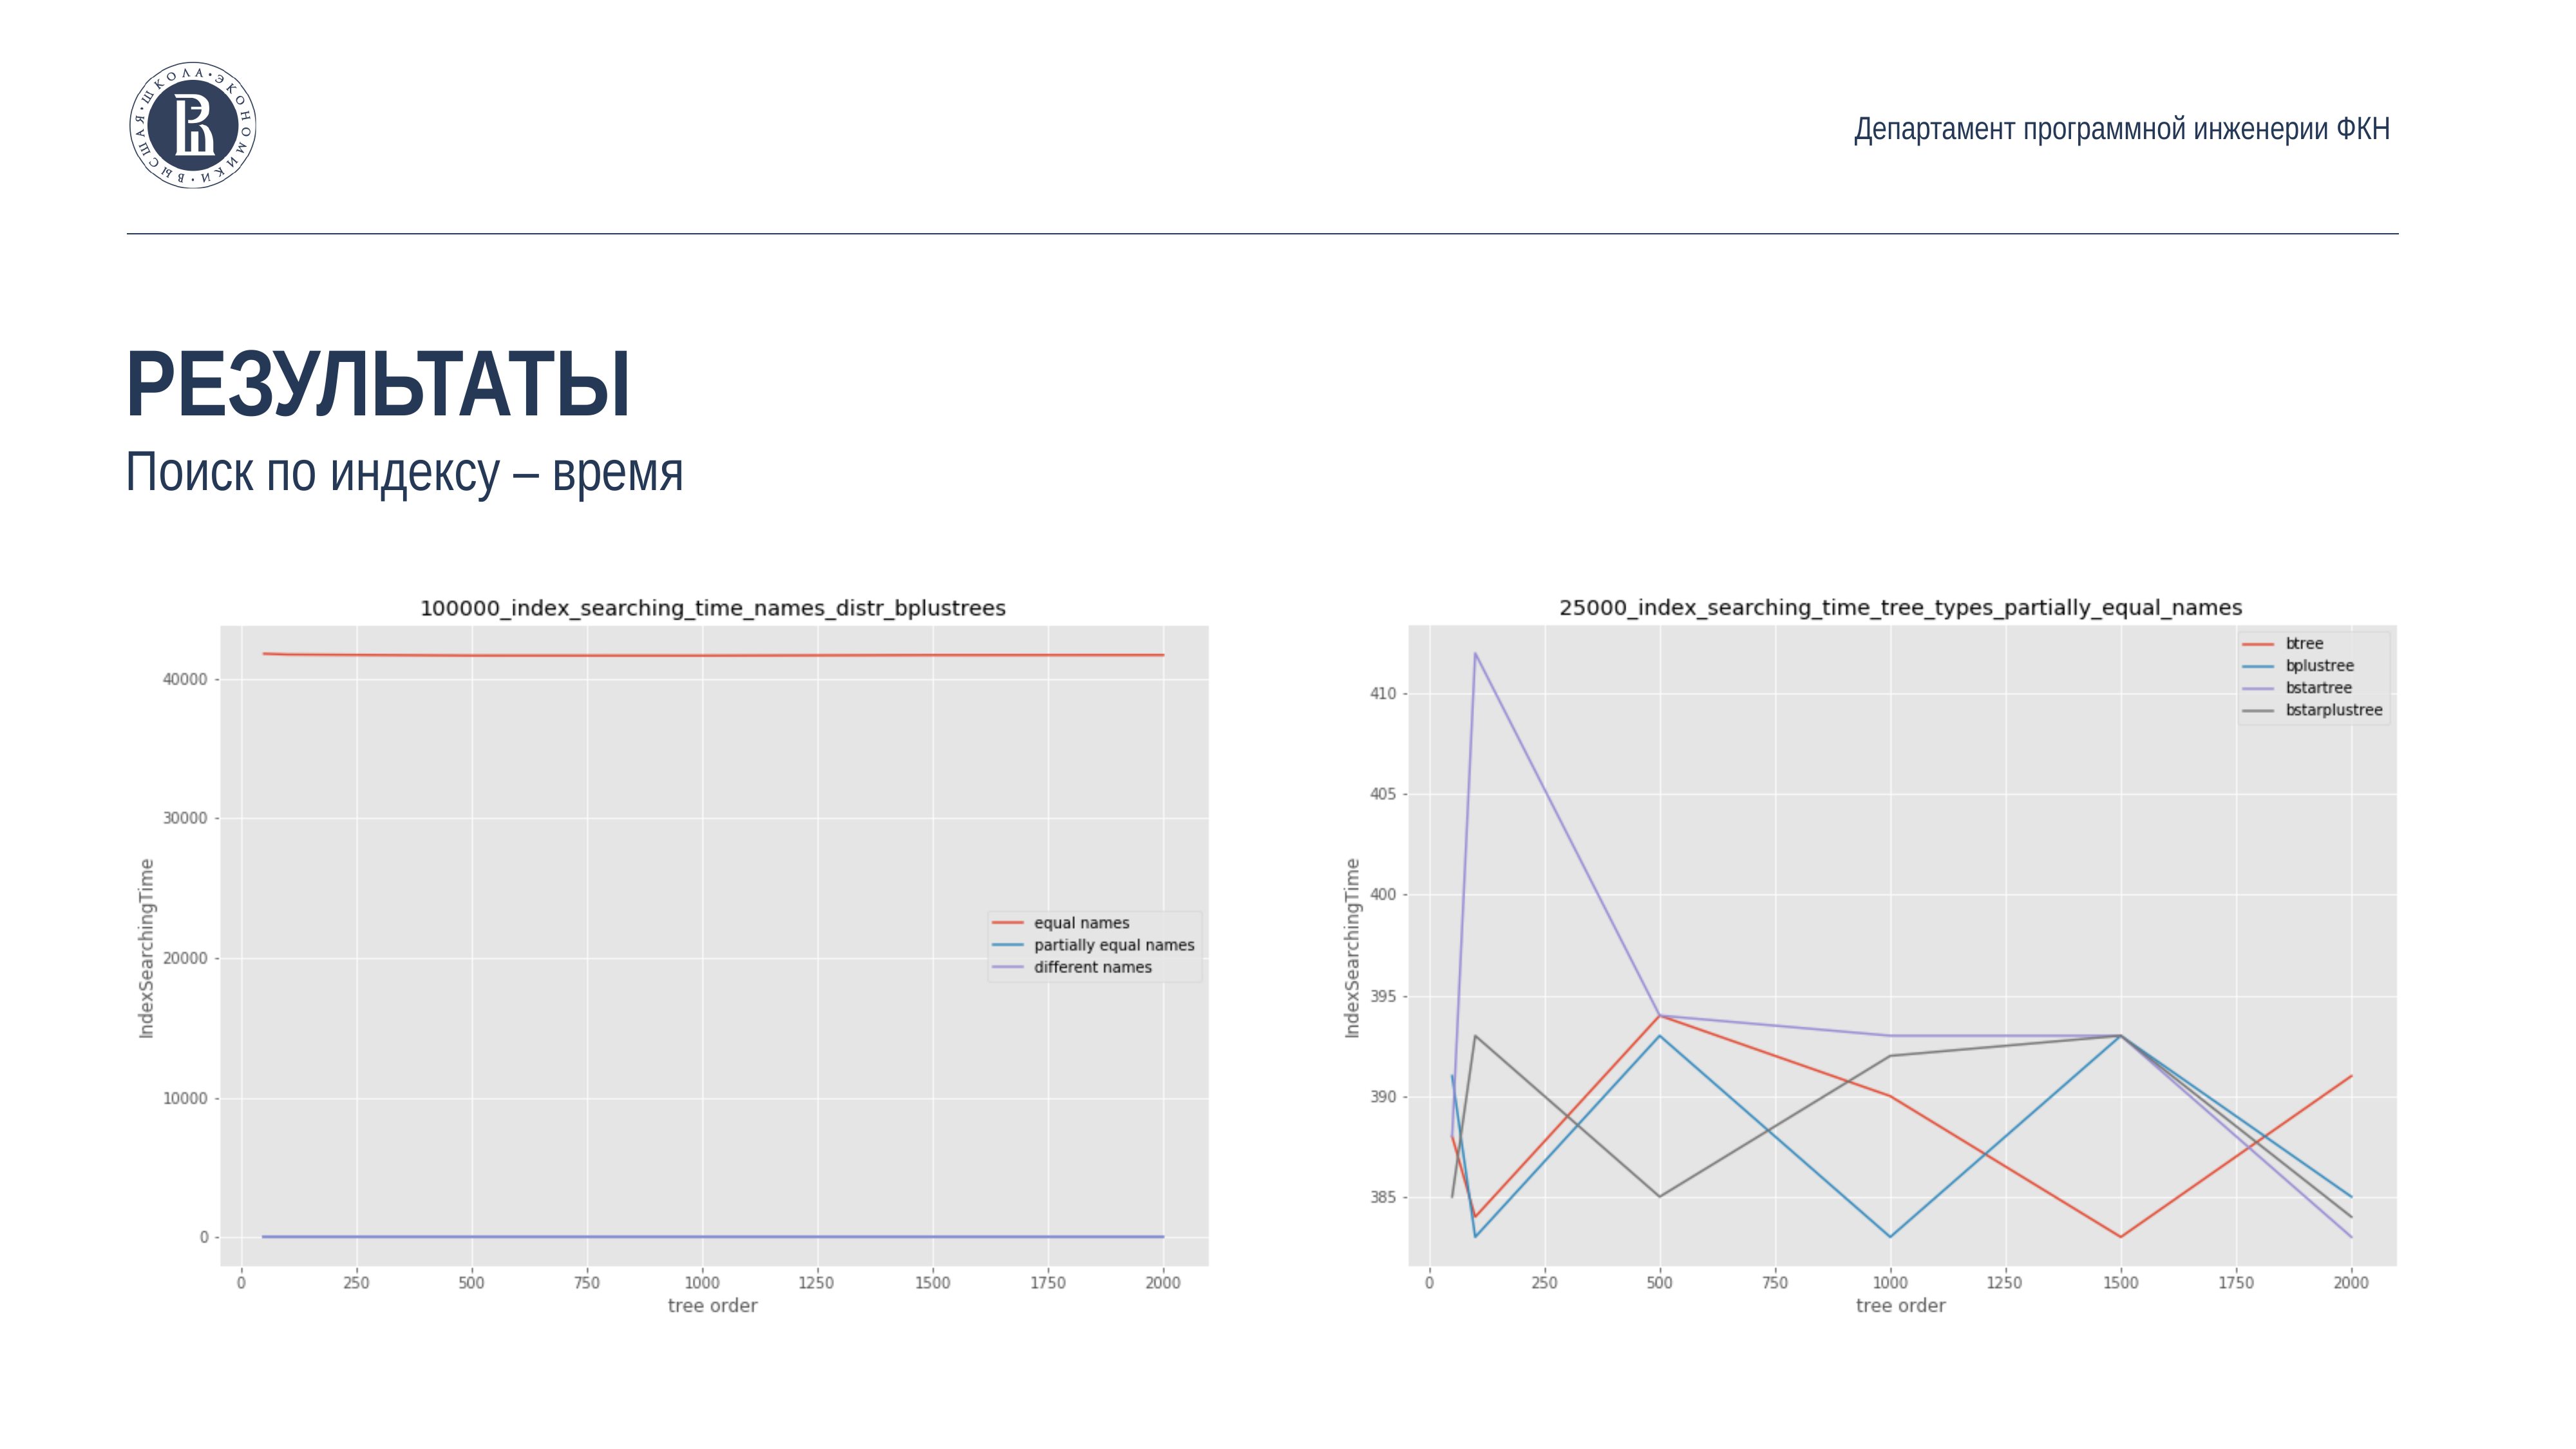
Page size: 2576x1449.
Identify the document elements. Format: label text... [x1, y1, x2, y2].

text_box Департамент программной инженерии ФКН [1198, 100, 2399, 154]
picture [129, 62, 256, 189]
text_box Результаты Поиск по индексу – время [117, 314, 2390, 516]
picture [60, 522, 2524, 1373]
